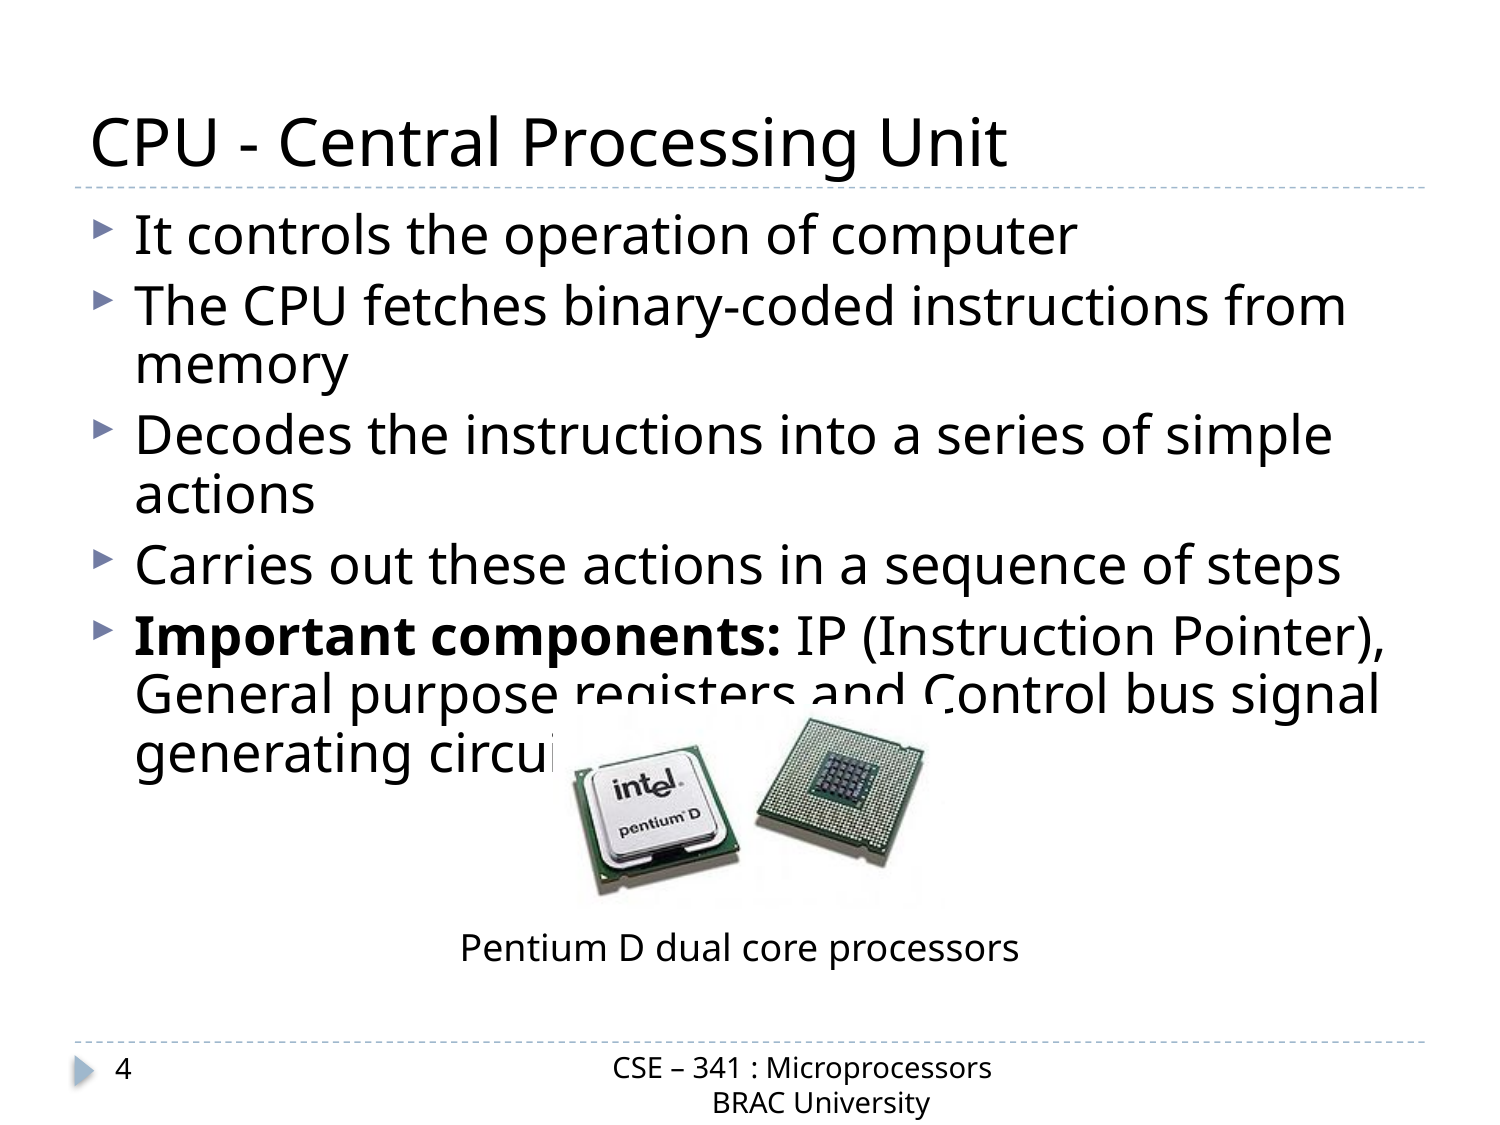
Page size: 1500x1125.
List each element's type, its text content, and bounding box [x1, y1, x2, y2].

slide_number 4 [100, 1042, 300, 1103]
title CPU - Central Processing Unit [75, 24, 1425, 188]
footer CSE – 341 : Microprocessors BRAC University [300, 1042, 1313, 1103]
picture [553, 703, 945, 913]
text_box Pentium D dual core processors [337, 916, 1153, 977]
list It controls the operation of computer The CPU fetches binary-coded instructions from memory Decodes the instructions into a series of simple actions Carries out these actions in a sequence of steps Important components: IP (Instruction Pointer), General purpose registers and Control bus signal generating circuits [75, 200, 1425, 1010]
